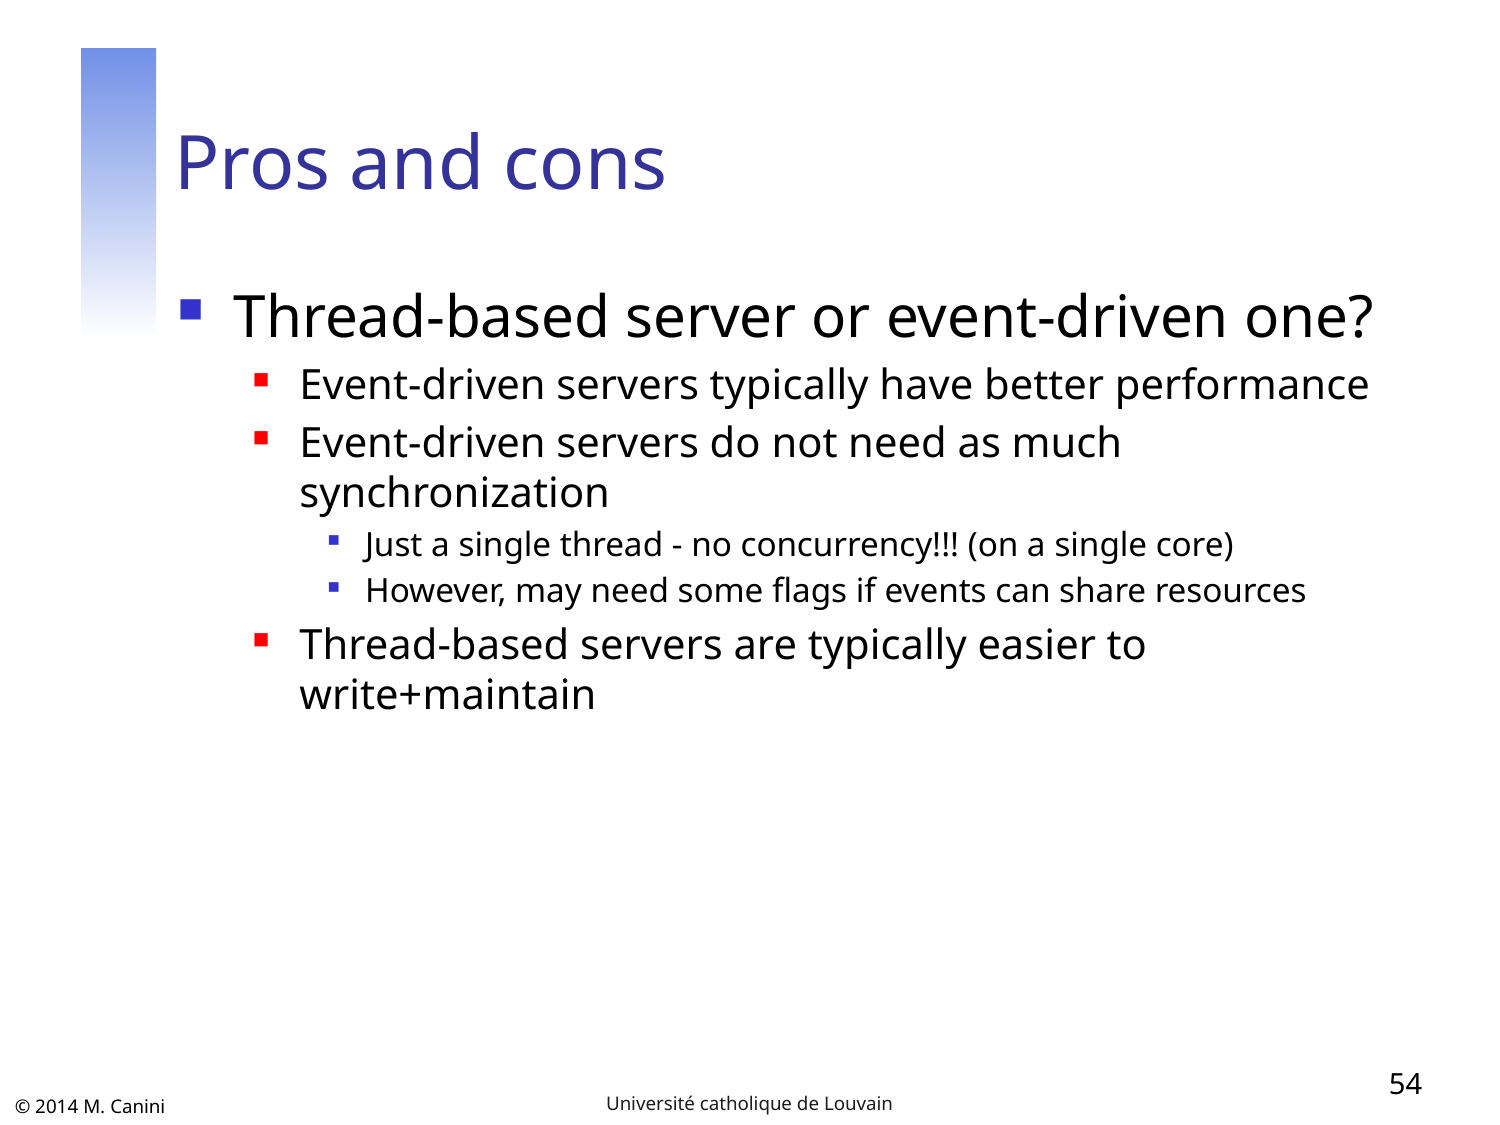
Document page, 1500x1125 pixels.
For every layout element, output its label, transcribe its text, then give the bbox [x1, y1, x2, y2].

slide_number 54 [1124, 1037, 1438, 1113]
footer Université catholique de Louvain [512, 1083, 987, 1125]
list Thread-based server or event-driven one? Event-driven servers typically have better performance Event-driven servers do not need as much synchronization Just a single thread - no concurrency!!! (on a single core) However, may need some flags if events can share resources Thread-based servers are typically easier to write+maintain [162, 271, 1438, 1016]
title Pros and cons [158, 49, 1438, 213]
